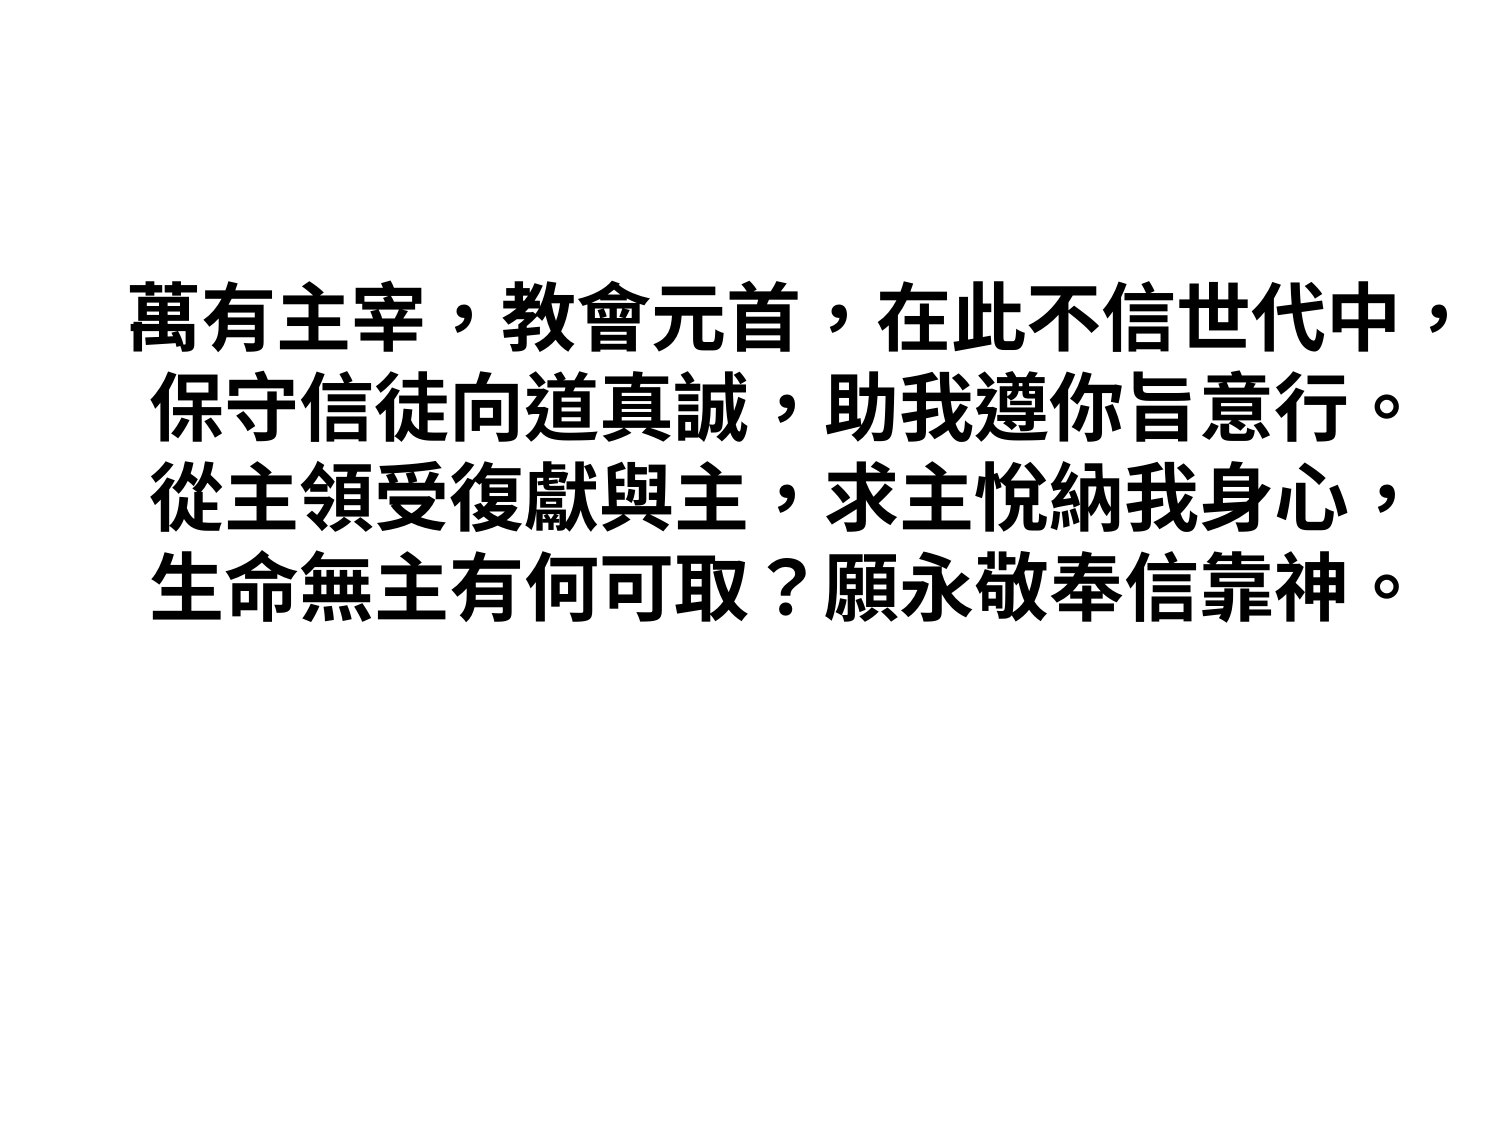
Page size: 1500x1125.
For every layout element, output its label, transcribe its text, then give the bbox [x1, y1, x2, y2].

list 萬有主宰，教會元首，在此不信世代中， 保守信徒向道真誠，助我遵你旨意行。 從主領受復獻與主，求主悅納我身心， 生命無主有何可取？願永敬奉信靠神。 [17, 262, 1500, 1005]
